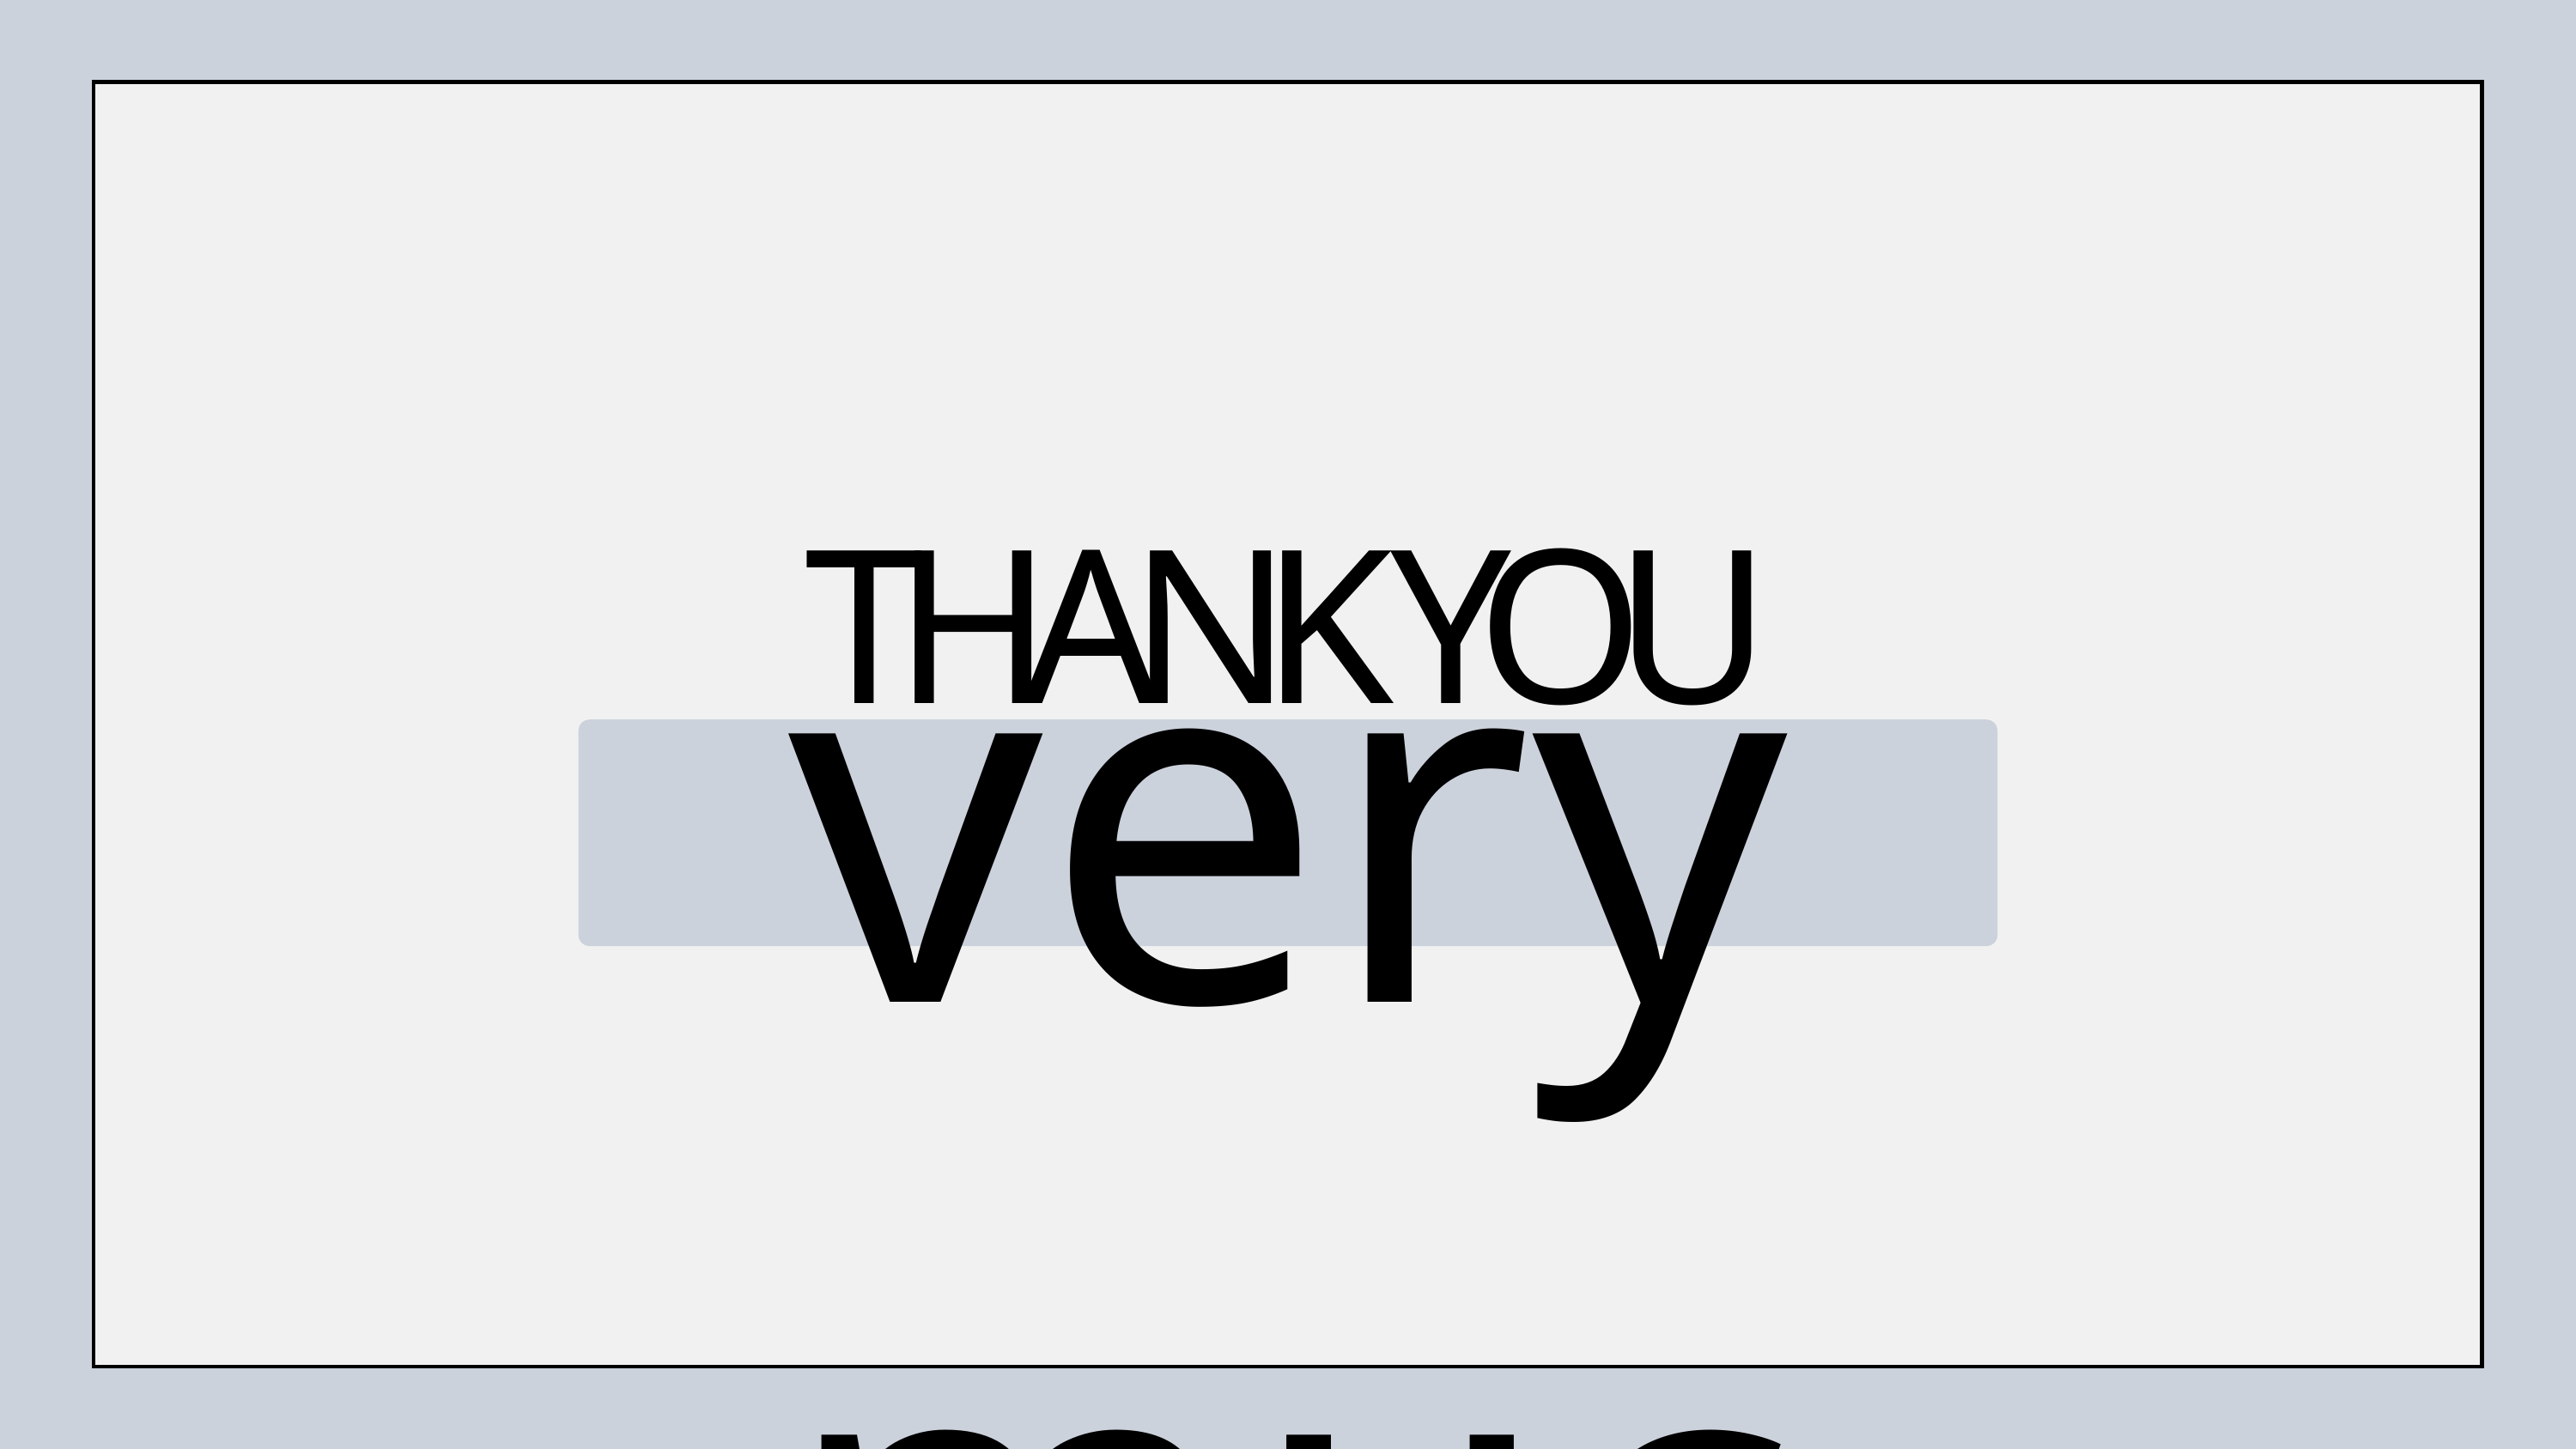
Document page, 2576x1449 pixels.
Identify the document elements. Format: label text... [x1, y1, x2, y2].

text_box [93, 82, 2482, 1367]
text_box very much [696, 1374, 1880, 1449]
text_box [578, 718, 1998, 947]
